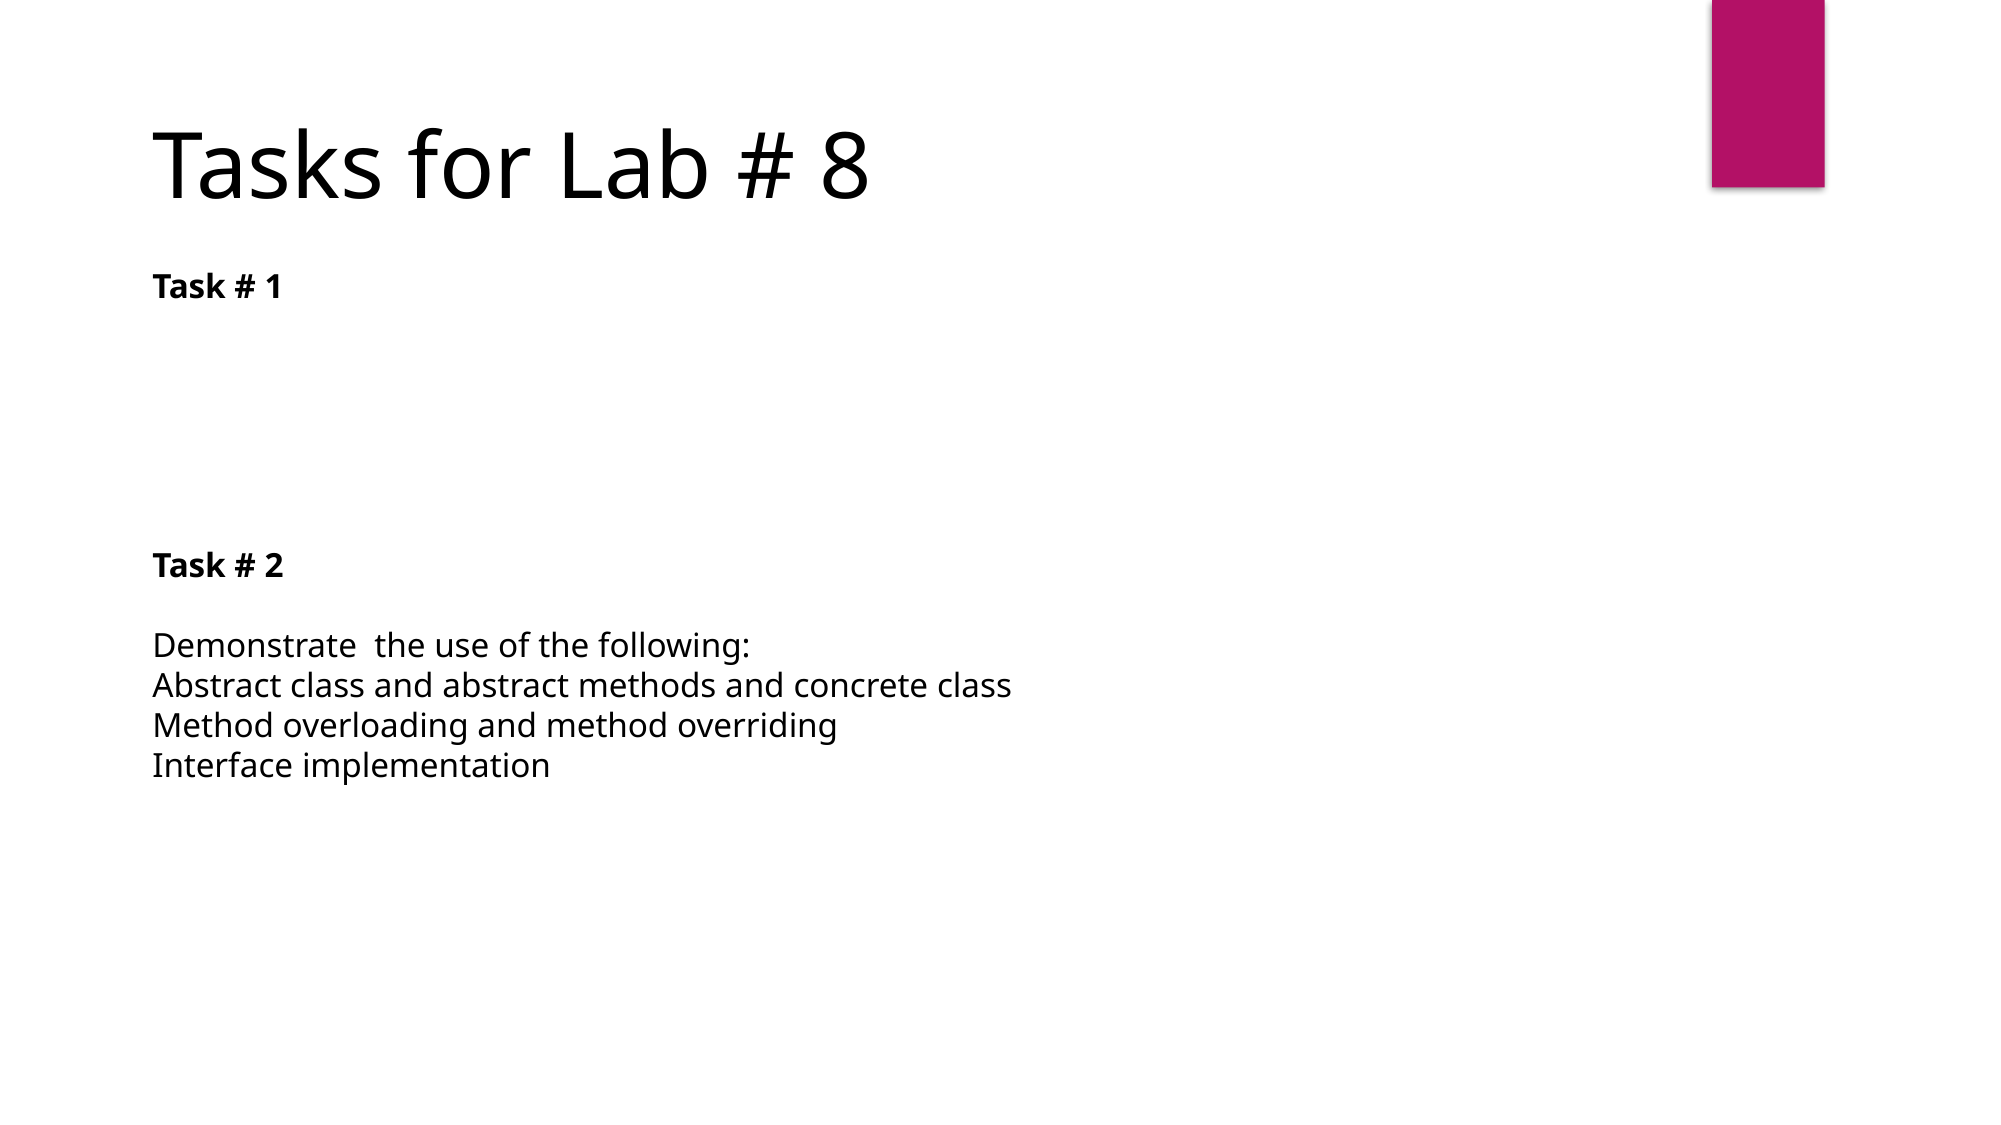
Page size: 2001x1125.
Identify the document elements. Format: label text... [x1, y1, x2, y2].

text_box Tasks for Lab # 8 [137, 59, 1863, 257]
text_box Task # 1 Task # 2 Demonstrate the use of the following: Abstract class and abstract methods and concrete class Method overloading and method overriding Interface implementation [137, 257, 1943, 1125]
